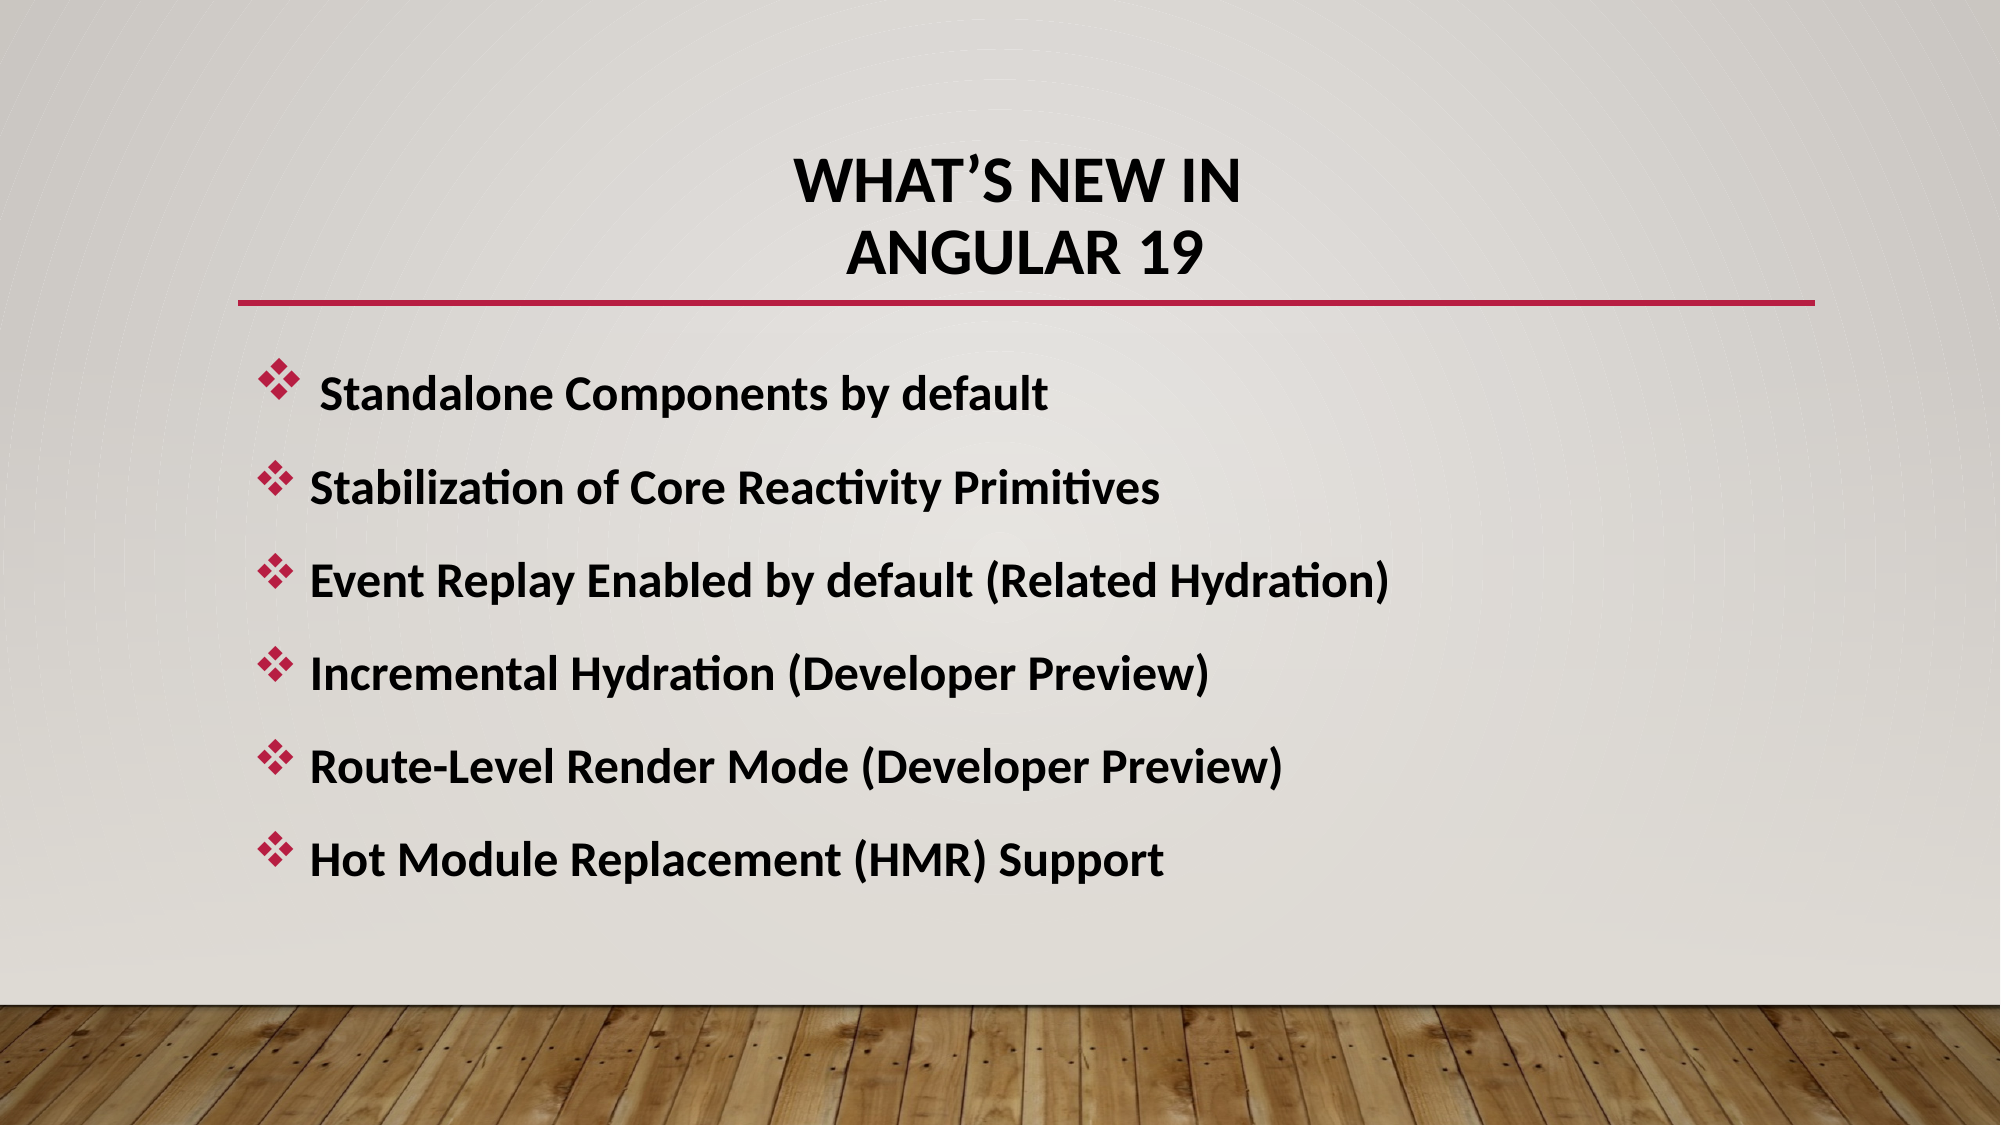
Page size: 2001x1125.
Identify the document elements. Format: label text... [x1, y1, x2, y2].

list Standalone Components by default Stabilization of Core Reactivity Primitives Event Replay Enabled by default (Related Hydration) Incremental Hydration (Developer Preview) Route-Level Render Mode (Developer Preview) Hot Module Replacement (HMR) Support [238, 330, 1814, 897]
title What’s New in Angular 19 [238, 137, 1814, 305]
picture [0, 1005, 2000, 1125]
